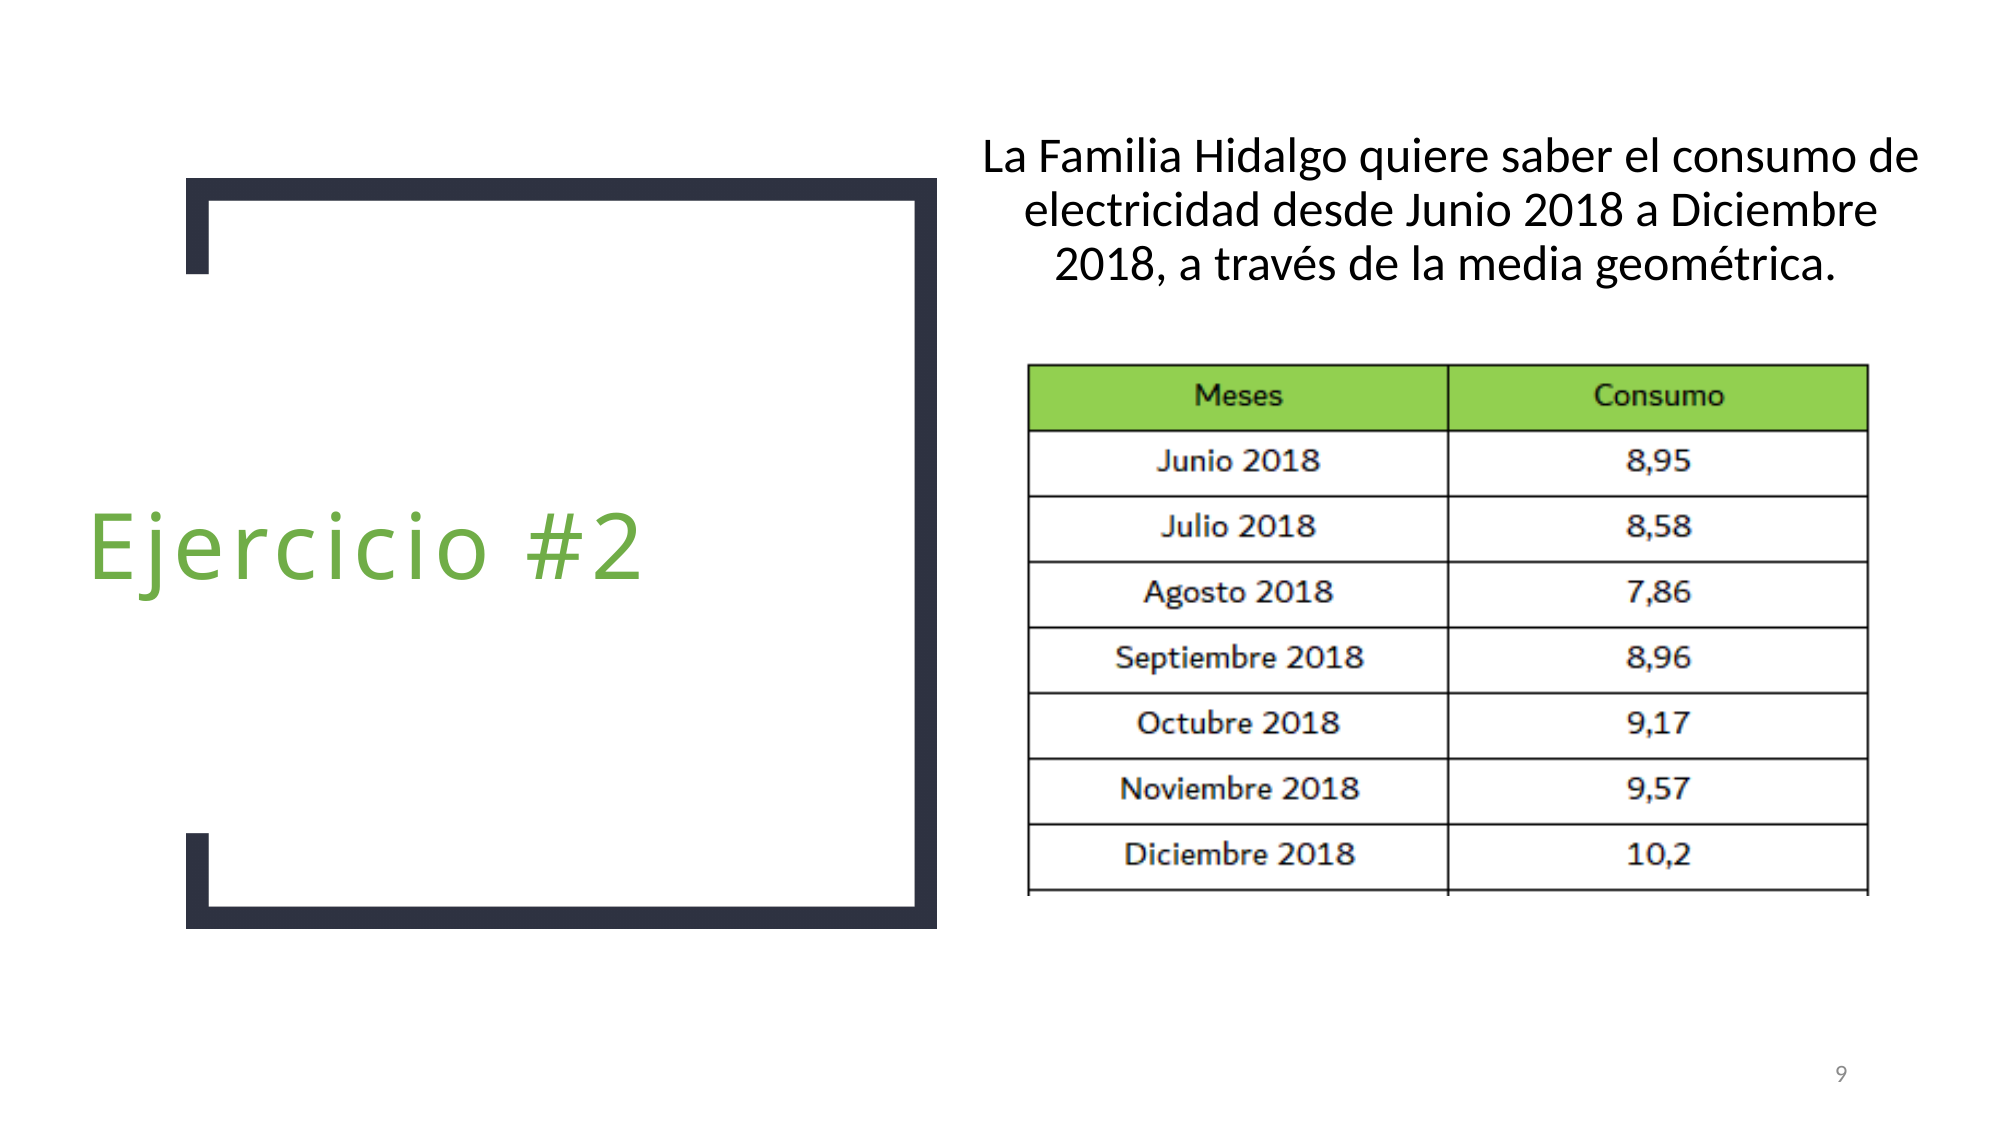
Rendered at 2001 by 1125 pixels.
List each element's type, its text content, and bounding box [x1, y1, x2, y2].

slide_number 9 [1412, 1042, 1863, 1103]
list La Familia Hidalgo quiere saber el consumo de electricidad desde Junio 2018 a Diciembre 2018, a través de la media geométrica. [964, 121, 1938, 321]
picture [1015, 345, 1887, 896]
title Ejercicio #2 [71, 275, 925, 825]
picture [186, 178, 937, 929]
